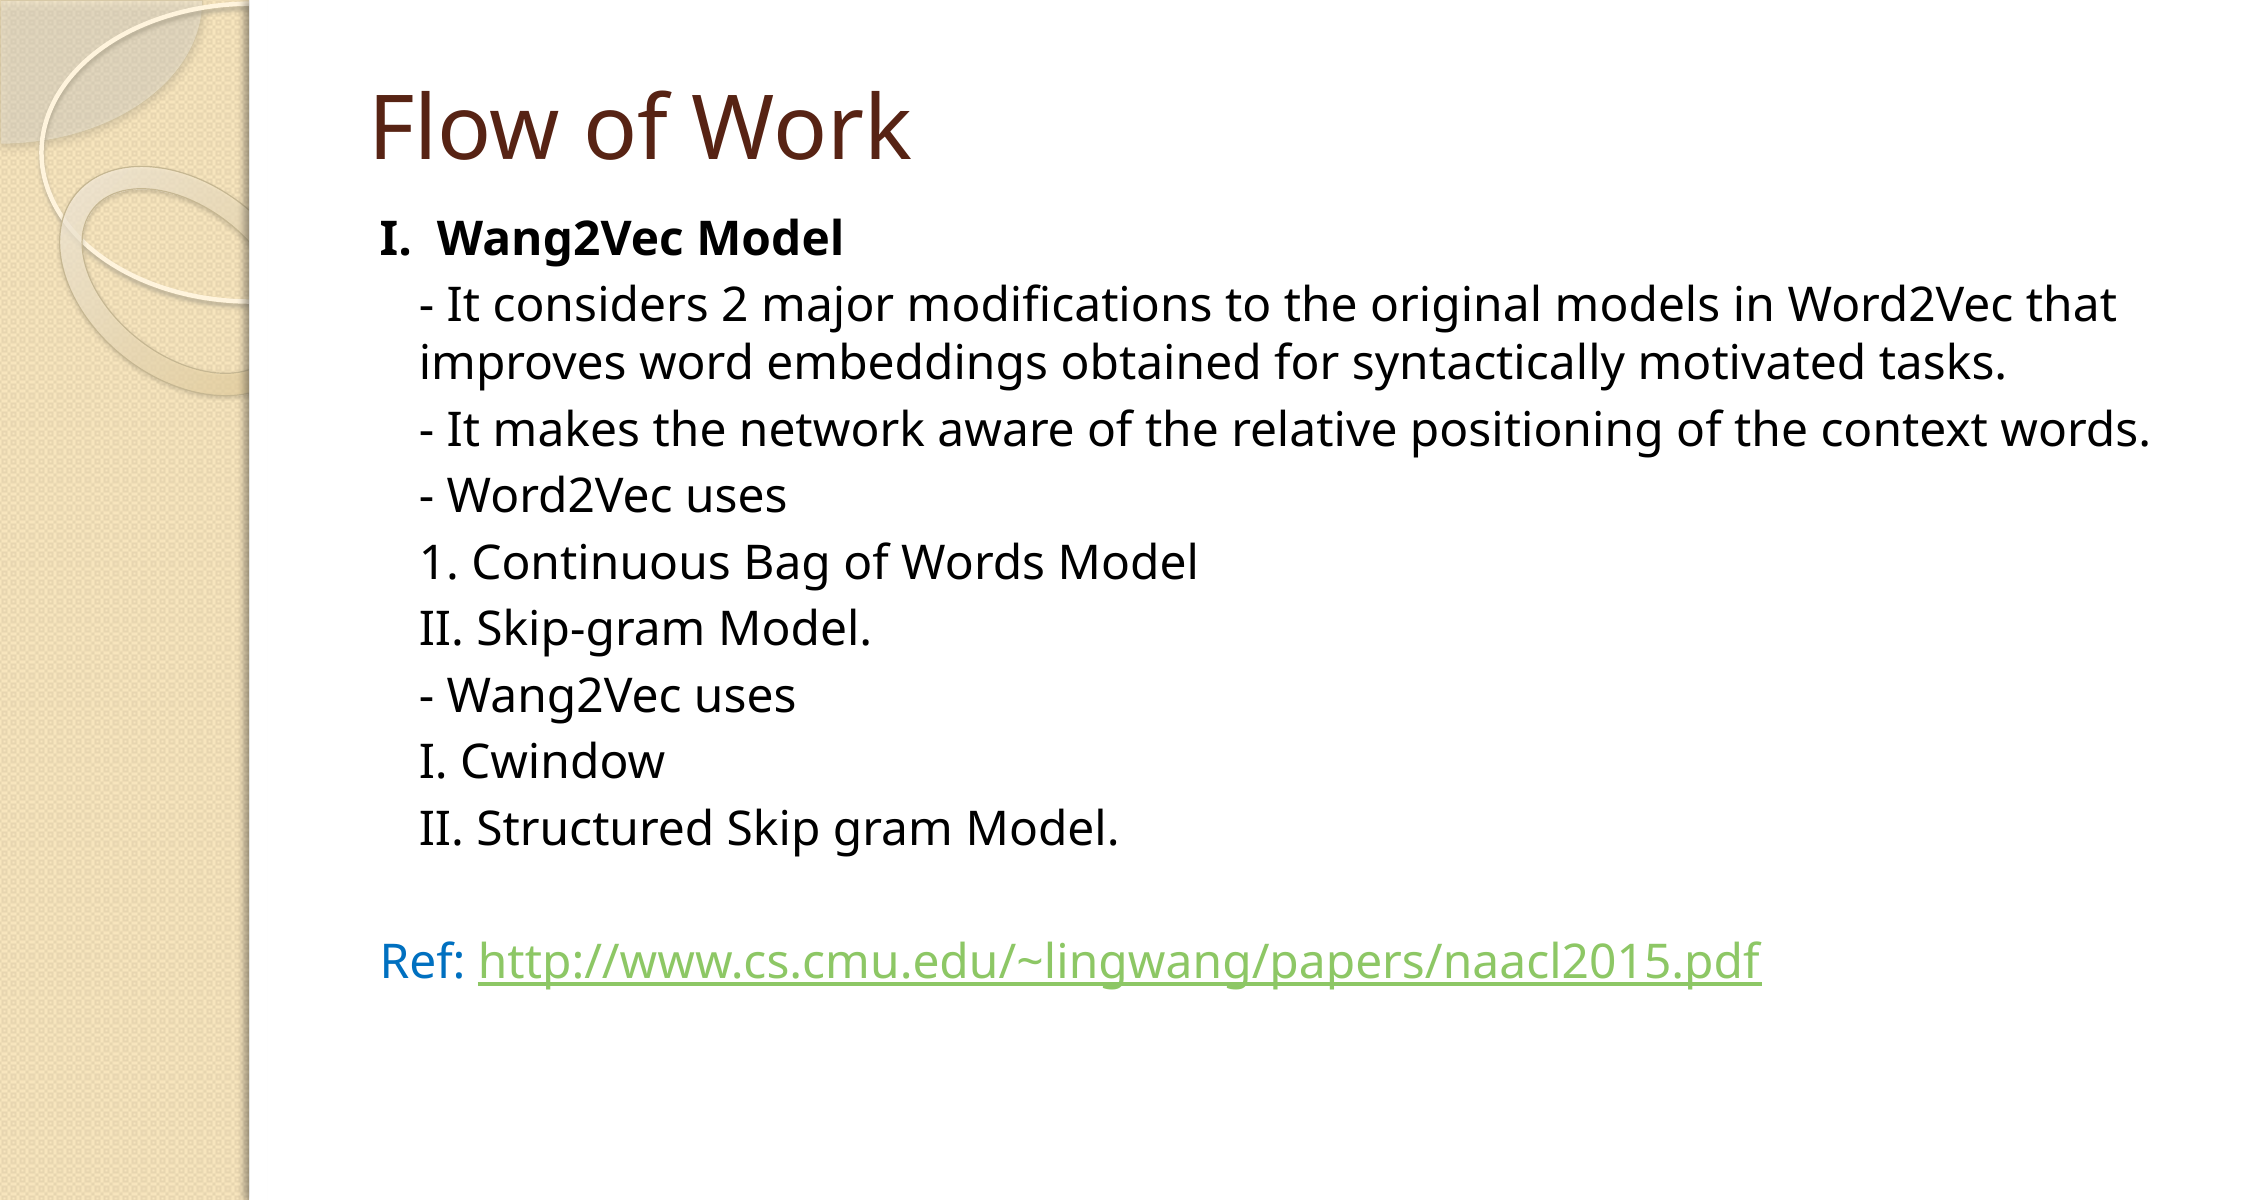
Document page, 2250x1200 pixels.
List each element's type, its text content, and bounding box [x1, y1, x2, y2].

title Flow of Work [353, 48, 950, 200]
list I. Wang2Vec Model - It considers 2 major modifications to the original models in Word2Vec that improves word embeddings obtained for syntactically motivated tasks. - It makes the network aware of the relative positioning of the context words. - Word2Vec uses 1. Continuous Bag of Words Model II. Skip-gram Model. - Wang2Vec uses I. Cwindow II. Structured Skip gram Model. Ref: http://www.cs.cmu.edu/~lingwang/papers/naacl2015.pdf [353, 200, 2199, 1094]
